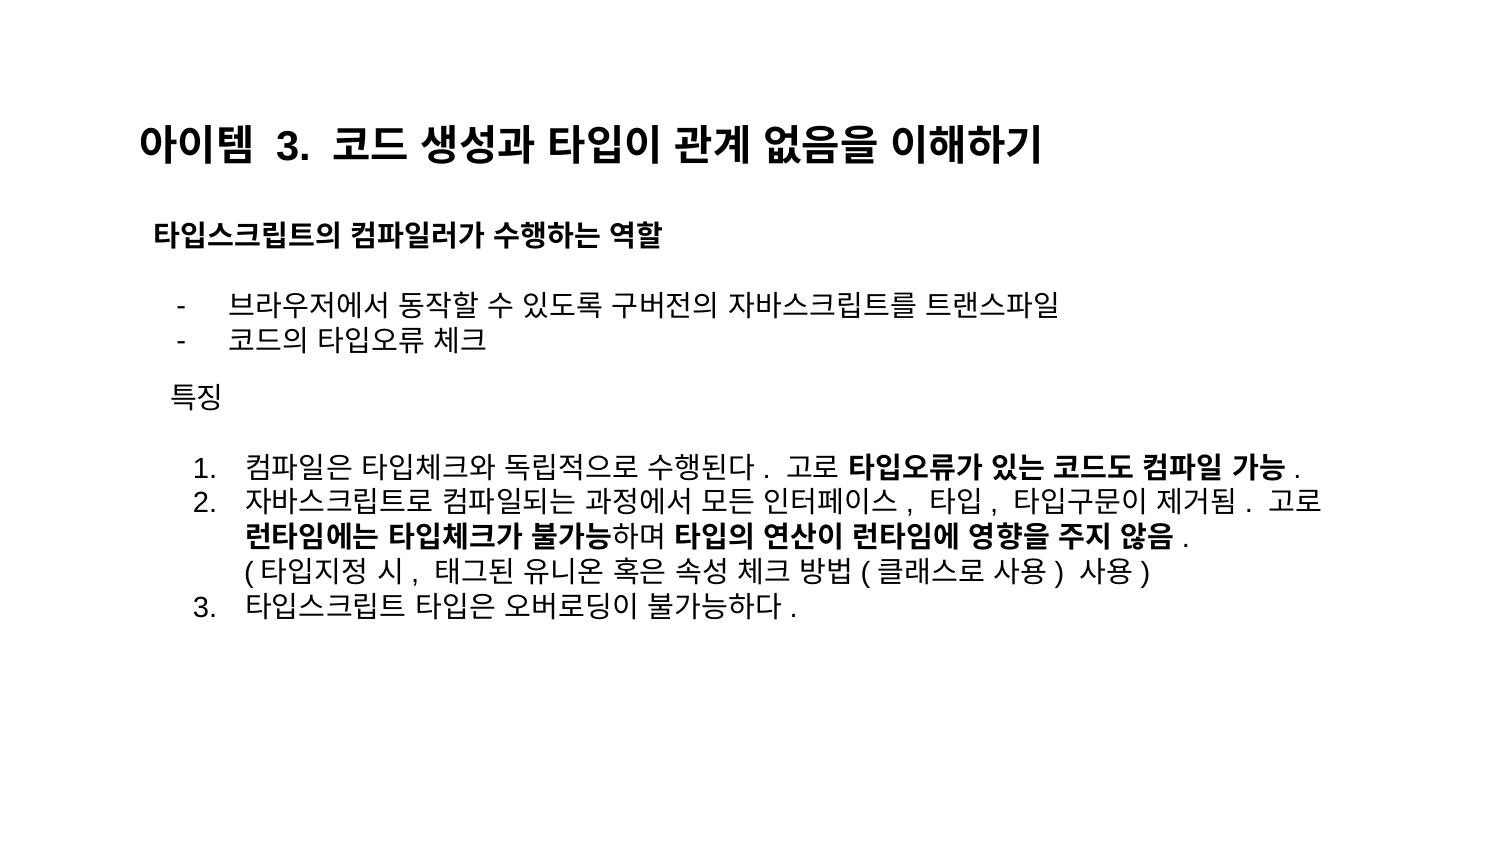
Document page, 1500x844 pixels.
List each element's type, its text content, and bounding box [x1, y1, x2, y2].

text_box 특징 컴파일은 타입체크와 독립적으로 수행된다. 고로 타입오류가 있는 코드도 컴파일 가능. 자바스크립트로 컴파일되는 과정에서 모든 인터페이스, 타입, 타입구문이 제거됨. 고로 런타임에는 타입체크가 불가능하며 타입의 연산이 런타임에 영향을 주지 않음. (타입지정 시, 태그된 유니온 혹은 속성 체크 방법(클래스로 사용) 사용) 타입스크립트 타입은 오버로딩이 불가능하다. [154, 363, 1345, 674]
text_box 아이템 3. 코드 생성과 타입이 관계 없음을 이해하기 [124, 103, 1315, 184]
text_box 타입스크립트의 컴파일러가 수행하는 역할 브라우저에서 동작할 수 있도록 구버전의 자바스크립트를 트랜스파일 코드의 타입오류 체크 [138, 202, 1329, 408]
